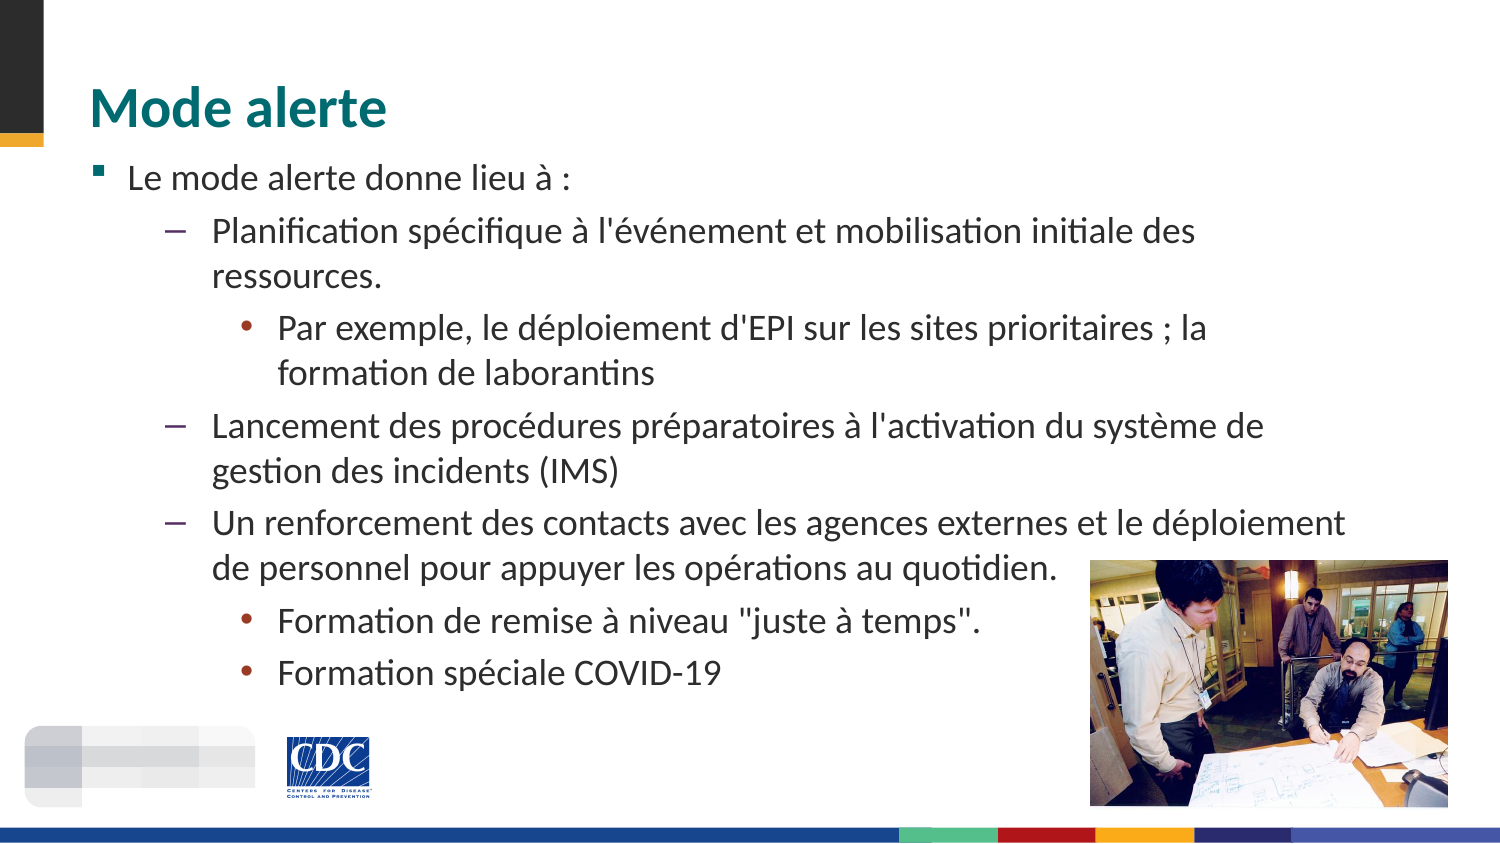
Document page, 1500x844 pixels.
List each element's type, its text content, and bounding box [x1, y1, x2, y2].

picture [287, 737, 372, 798]
picture [1090, 560, 1448, 811]
title Mode alerte [75, 33, 1425, 147]
list Le mode alerte donne lieu à : Planification spécifique à l'événement et mobilisation initiale des ressources. Par exemple, le déploiement d'EPI sur les sites prioritaires ; la formation de laborantins Lancement des procédures préparatoires à l'activation du système de gestion des incidents (IMS) Un renforcement des contacts avec les agences externes et le déploiement de personnel pour appuyer les opérations au quotidien. Formation de remise à niveau "juste à temps". Formation spéciale COVID-19 [75, 145, 1378, 694]
